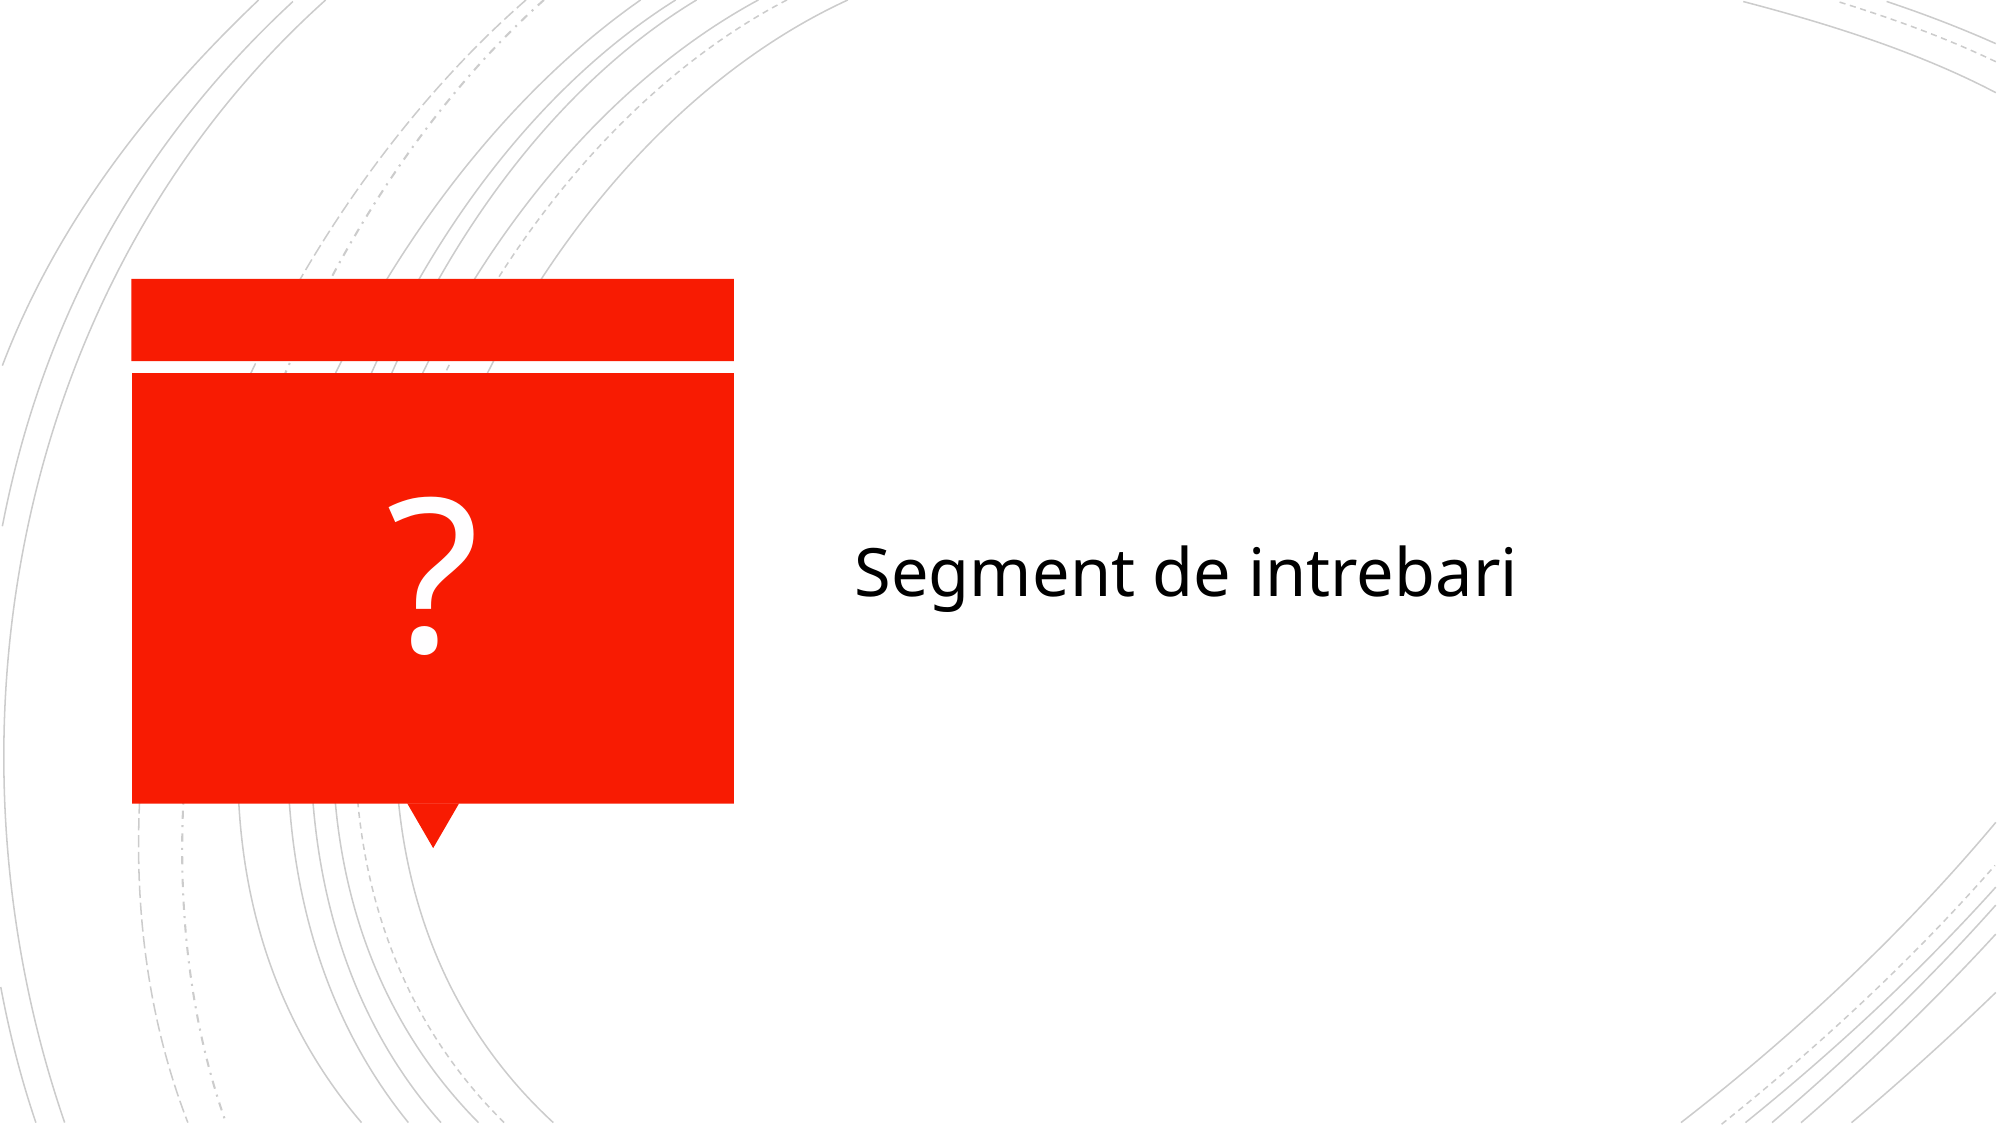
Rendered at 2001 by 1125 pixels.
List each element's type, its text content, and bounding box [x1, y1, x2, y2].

list Segment de intrebari [839, 131, 1871, 993]
title ? [145, 385, 720, 789]
